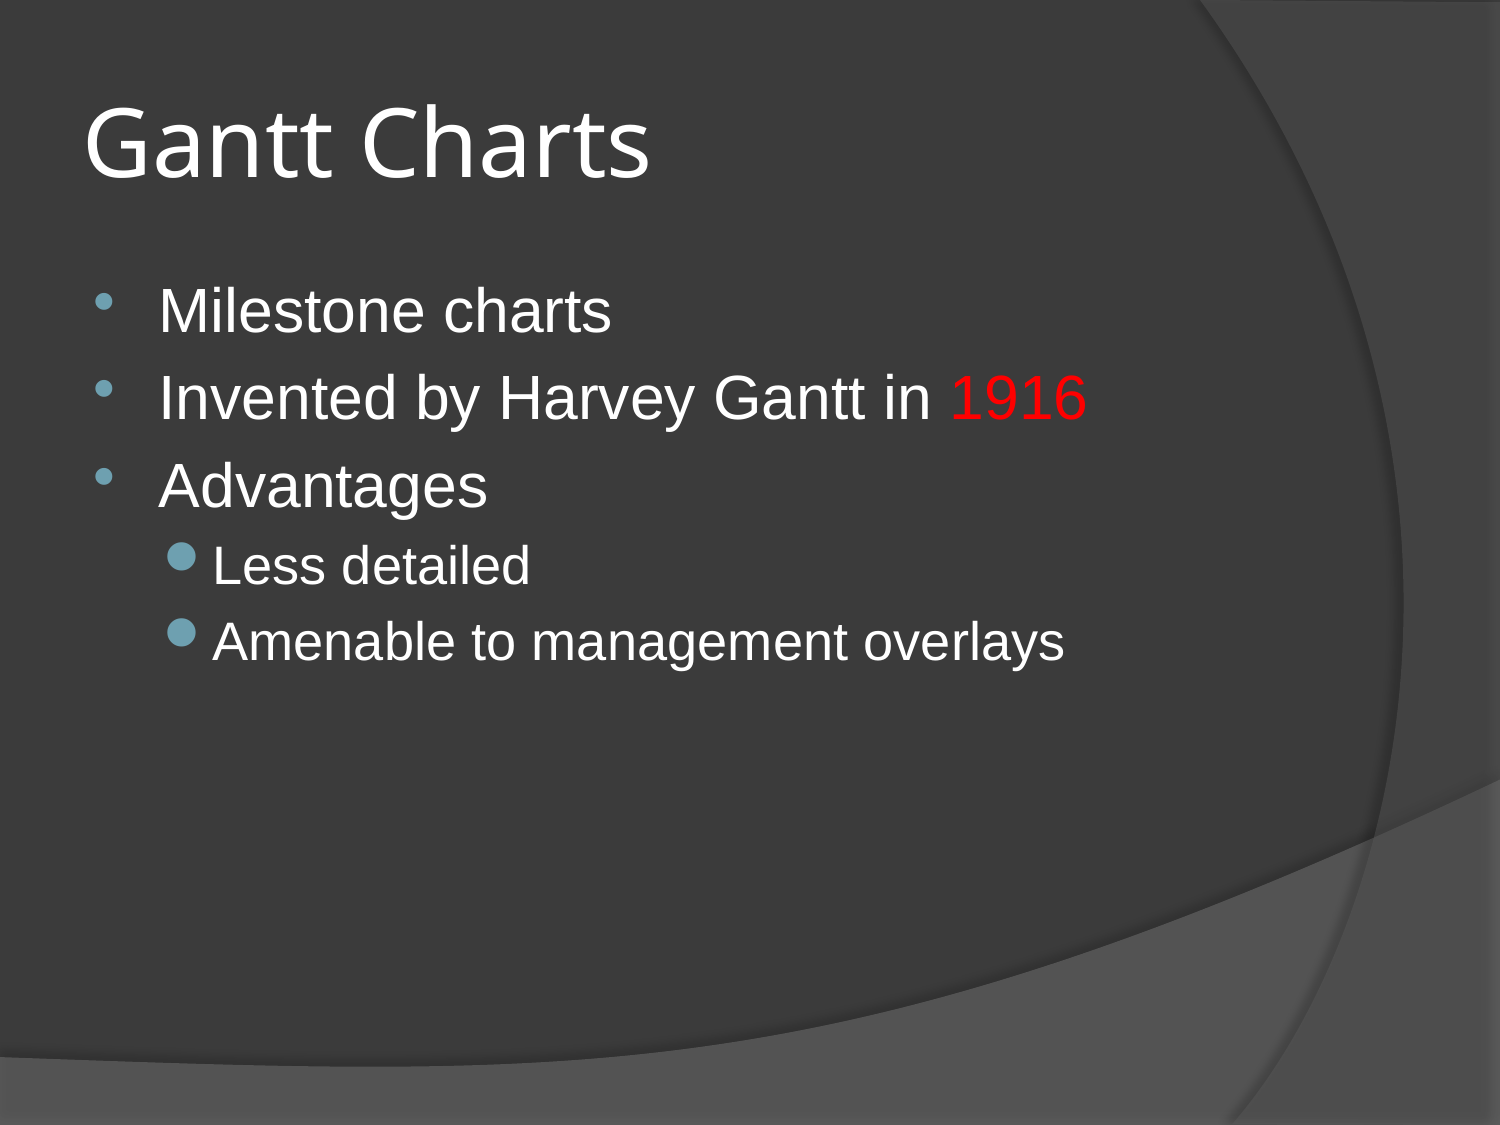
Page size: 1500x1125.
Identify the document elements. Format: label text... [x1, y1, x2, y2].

title Gantt Charts [75, 45, 1300, 233]
list Milestone charts Invented by Harvey Gantt in 1916 Advantages Less detailed Amenable to management overlays [75, 262, 1300, 1005]
